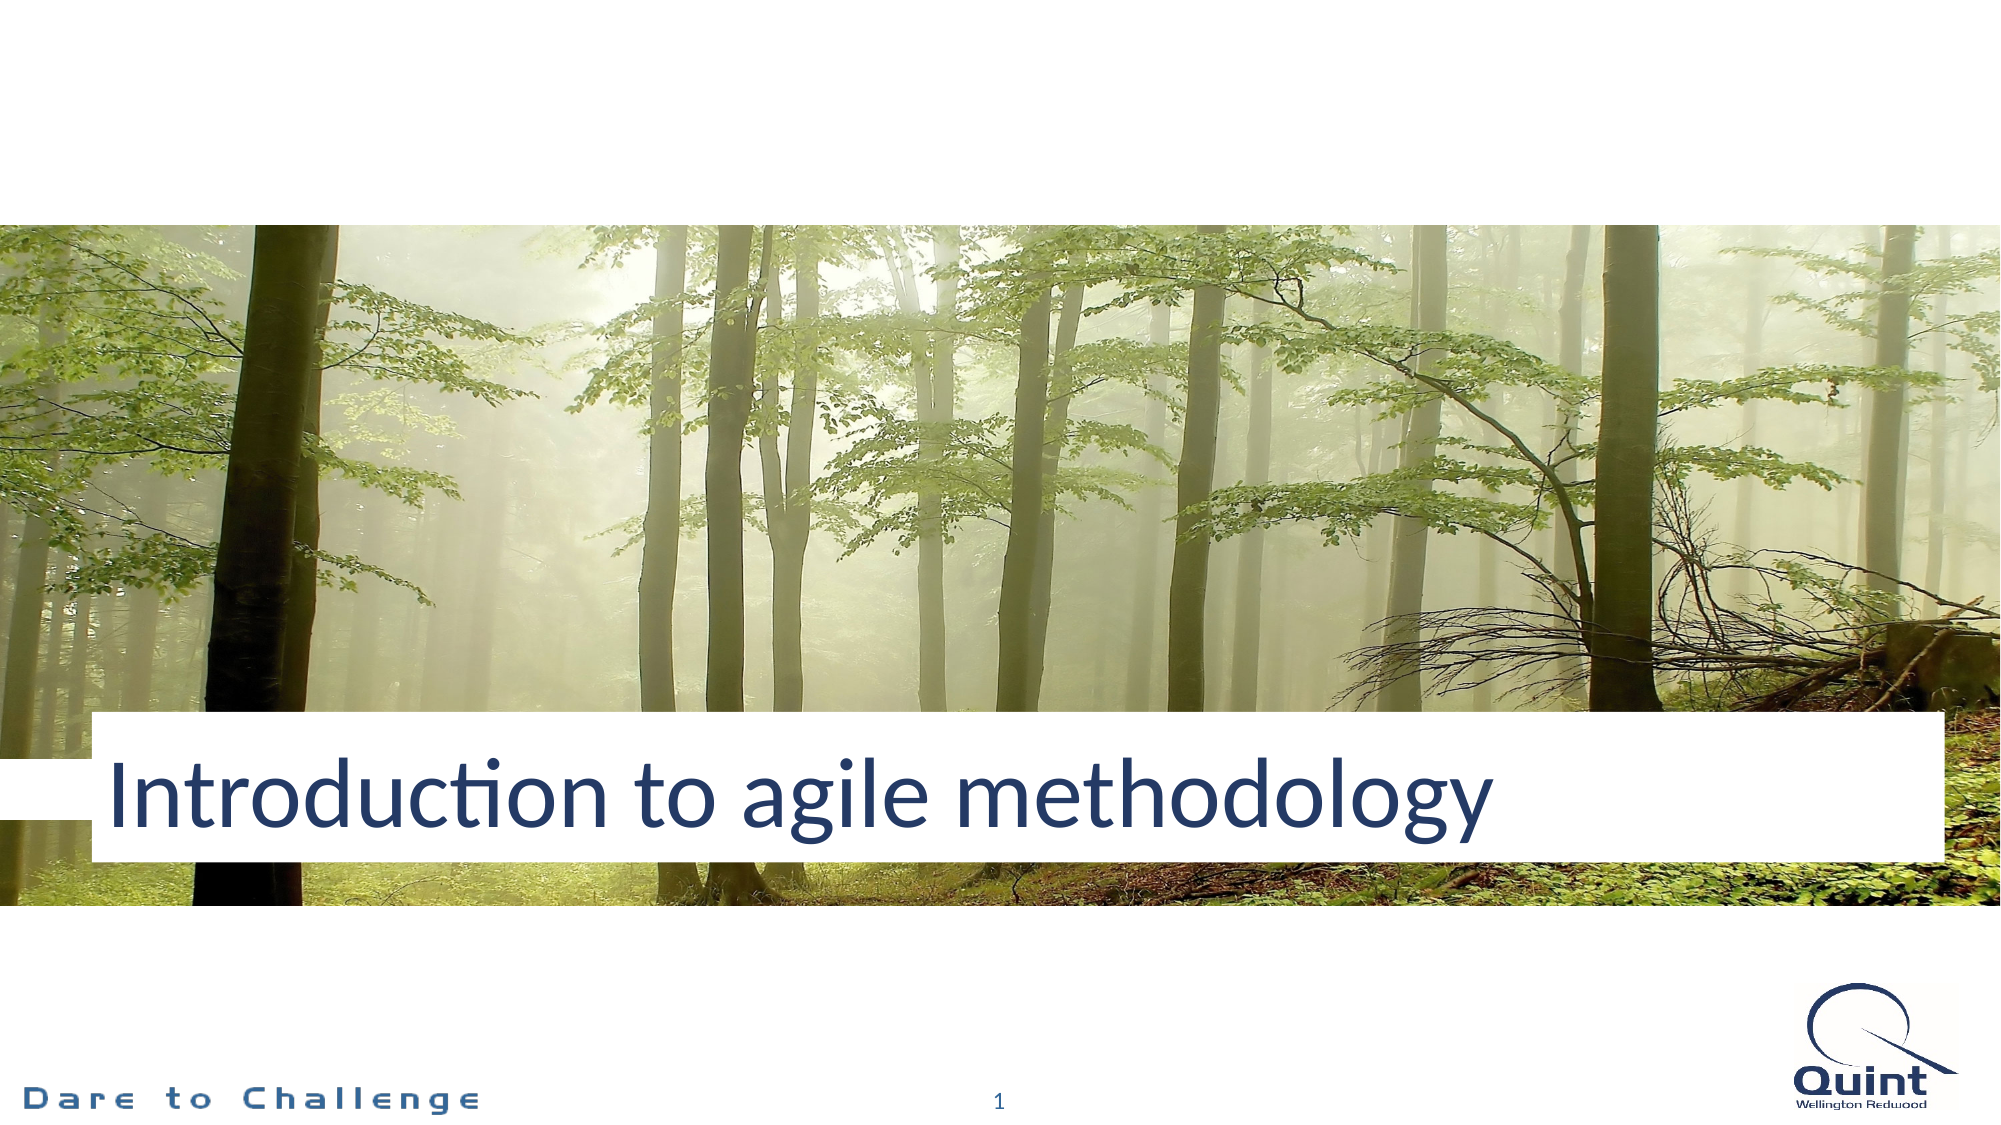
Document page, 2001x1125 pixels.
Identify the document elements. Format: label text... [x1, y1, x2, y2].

picture [1794, 983, 1959, 1110]
title Introduction to agile methodology [91, 711, 1945, 863]
slide_number 1 [946, 1073, 1052, 1125]
picture [0, 1071, 517, 1125]
picture [0, 225, 2001, 906]
